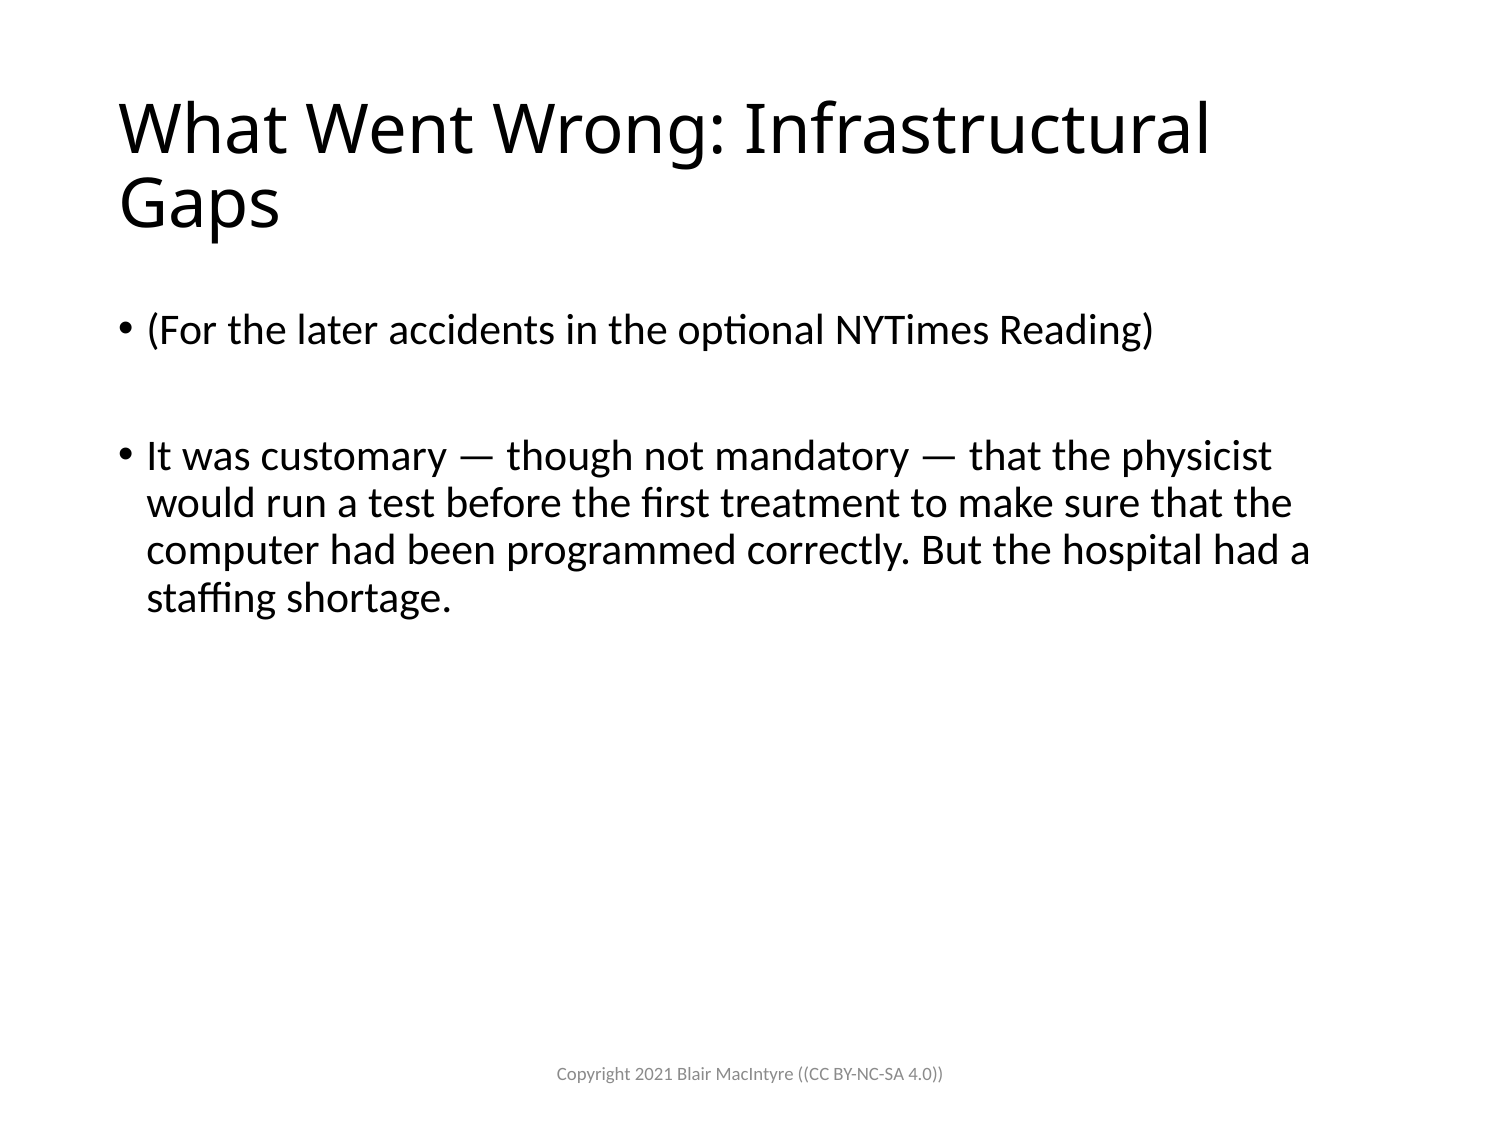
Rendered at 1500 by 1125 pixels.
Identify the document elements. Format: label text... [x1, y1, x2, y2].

list (For the later accidents in the optional NYTimes Reading) It was customary — though not mandatory — that the physicist would run a test before the first treatment to make sure that the computer had been programmed correctly. But the hospital had a staffing shortage. [103, 299, 1397, 1014]
footer Copyright 2021 Blair MacIntyre ((CC BY-NC-SA 4.0)) [496, 1042, 1004, 1103]
title What Went Wrong: Infrastructural Gaps [103, 59, 1397, 278]
